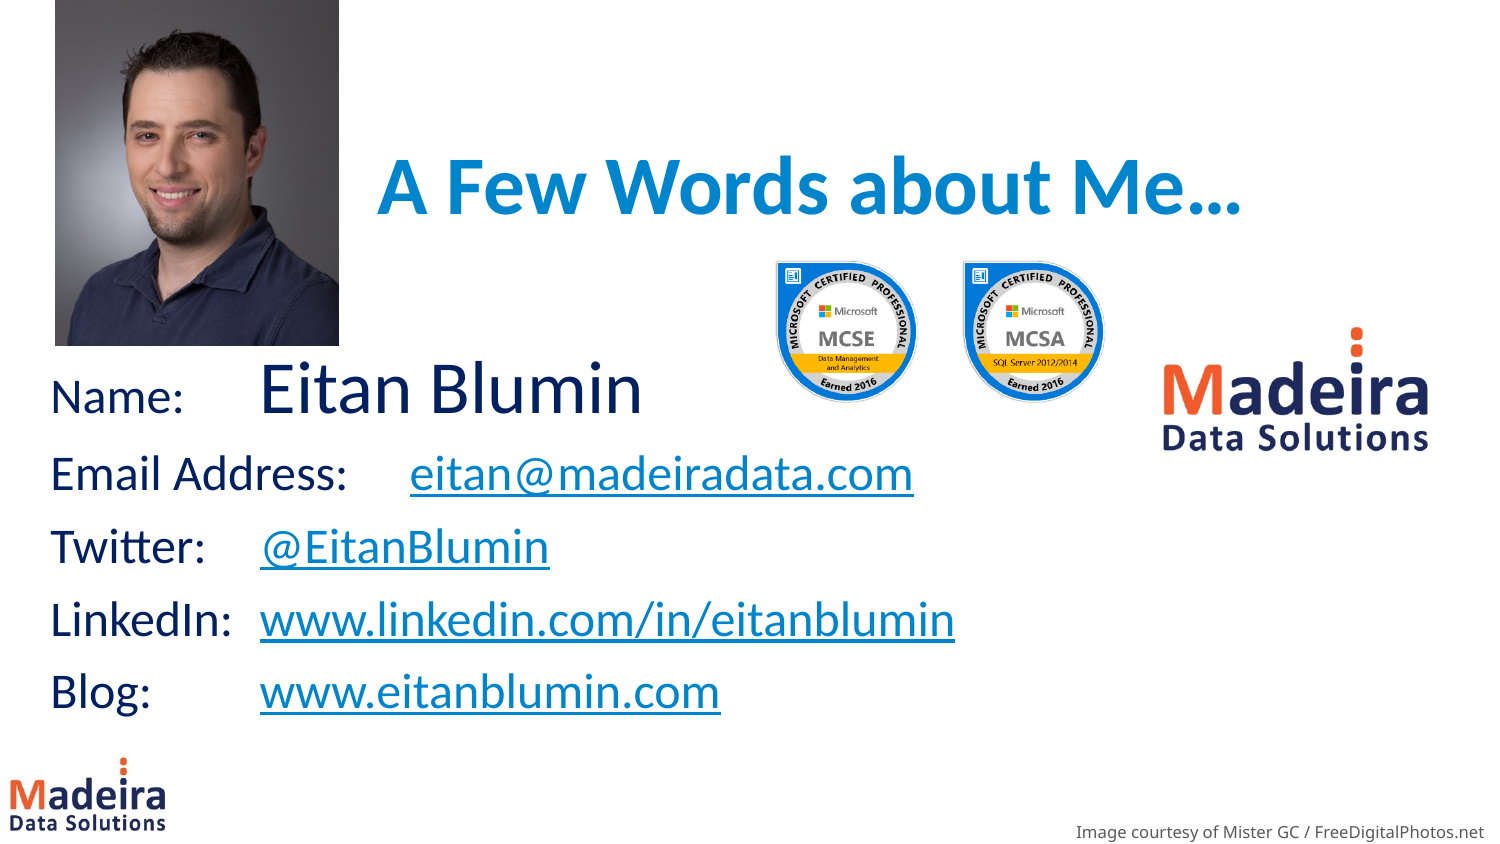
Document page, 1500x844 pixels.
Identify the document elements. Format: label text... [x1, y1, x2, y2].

picture [775, 259, 919, 403]
text_box Name: Eitan Blumin Email Address: eitan@madeiradata.com Twitter: @EitanBlumin LinkedIn: www.linkedin.com/in/eitanblumin Blog: www.eitanblumin.com [35, 331, 1445, 726]
picture [962, 259, 1106, 403]
picture [54, 0, 339, 346]
picture [1146, 254, 1446, 554]
text_box Image courtesy of Mister GC / FreeDigitalPhotos.net [768, 814, 1500, 844]
picture [0, 753, 175, 837]
title A Few Words about Me… [362, 151, 1332, 243]
